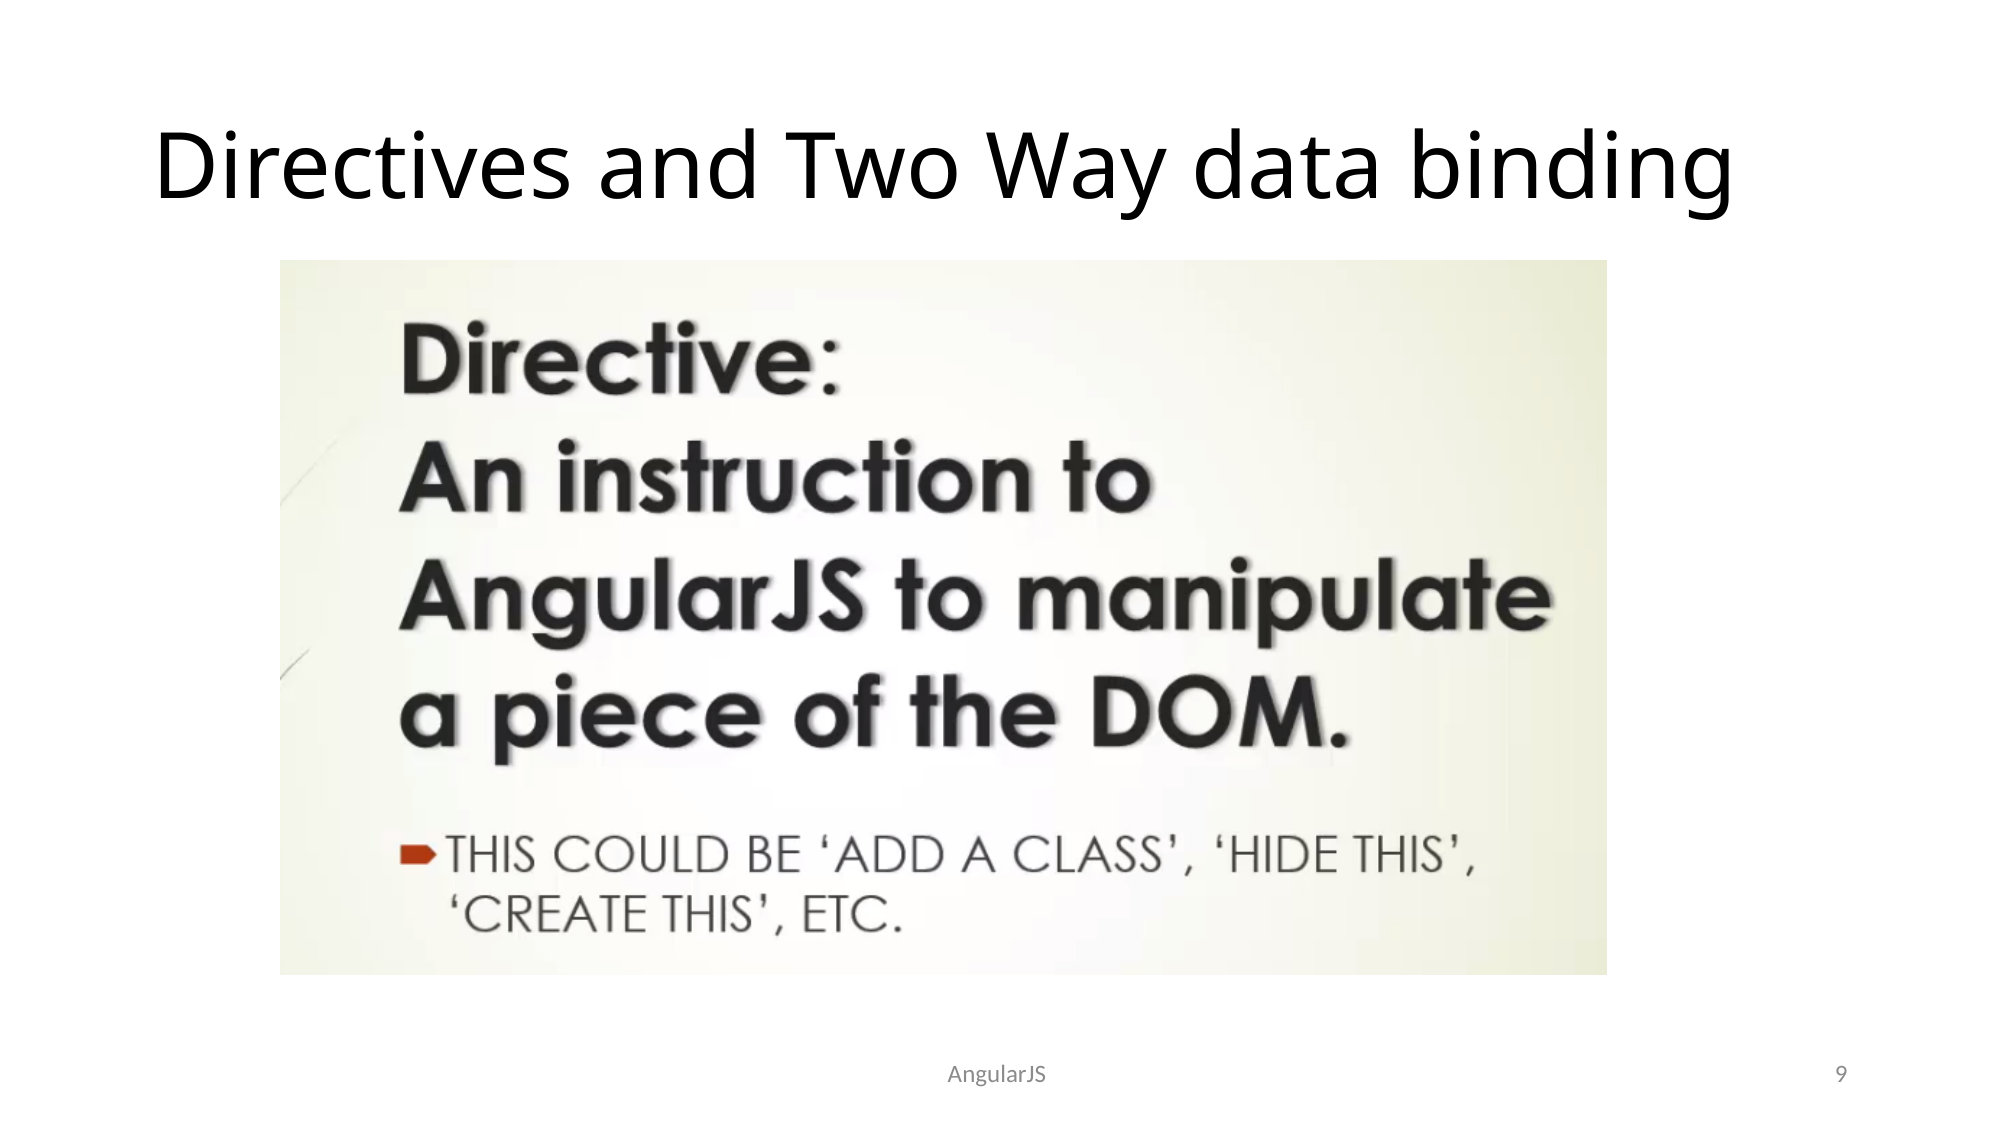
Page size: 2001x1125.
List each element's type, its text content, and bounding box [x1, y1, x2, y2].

title Directives and Two Way data binding [137, 59, 1863, 278]
footer AngularJS [662, 1042, 1338, 1103]
slide_number 9 [1412, 1042, 1863, 1103]
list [280, 260, 1607, 975]
